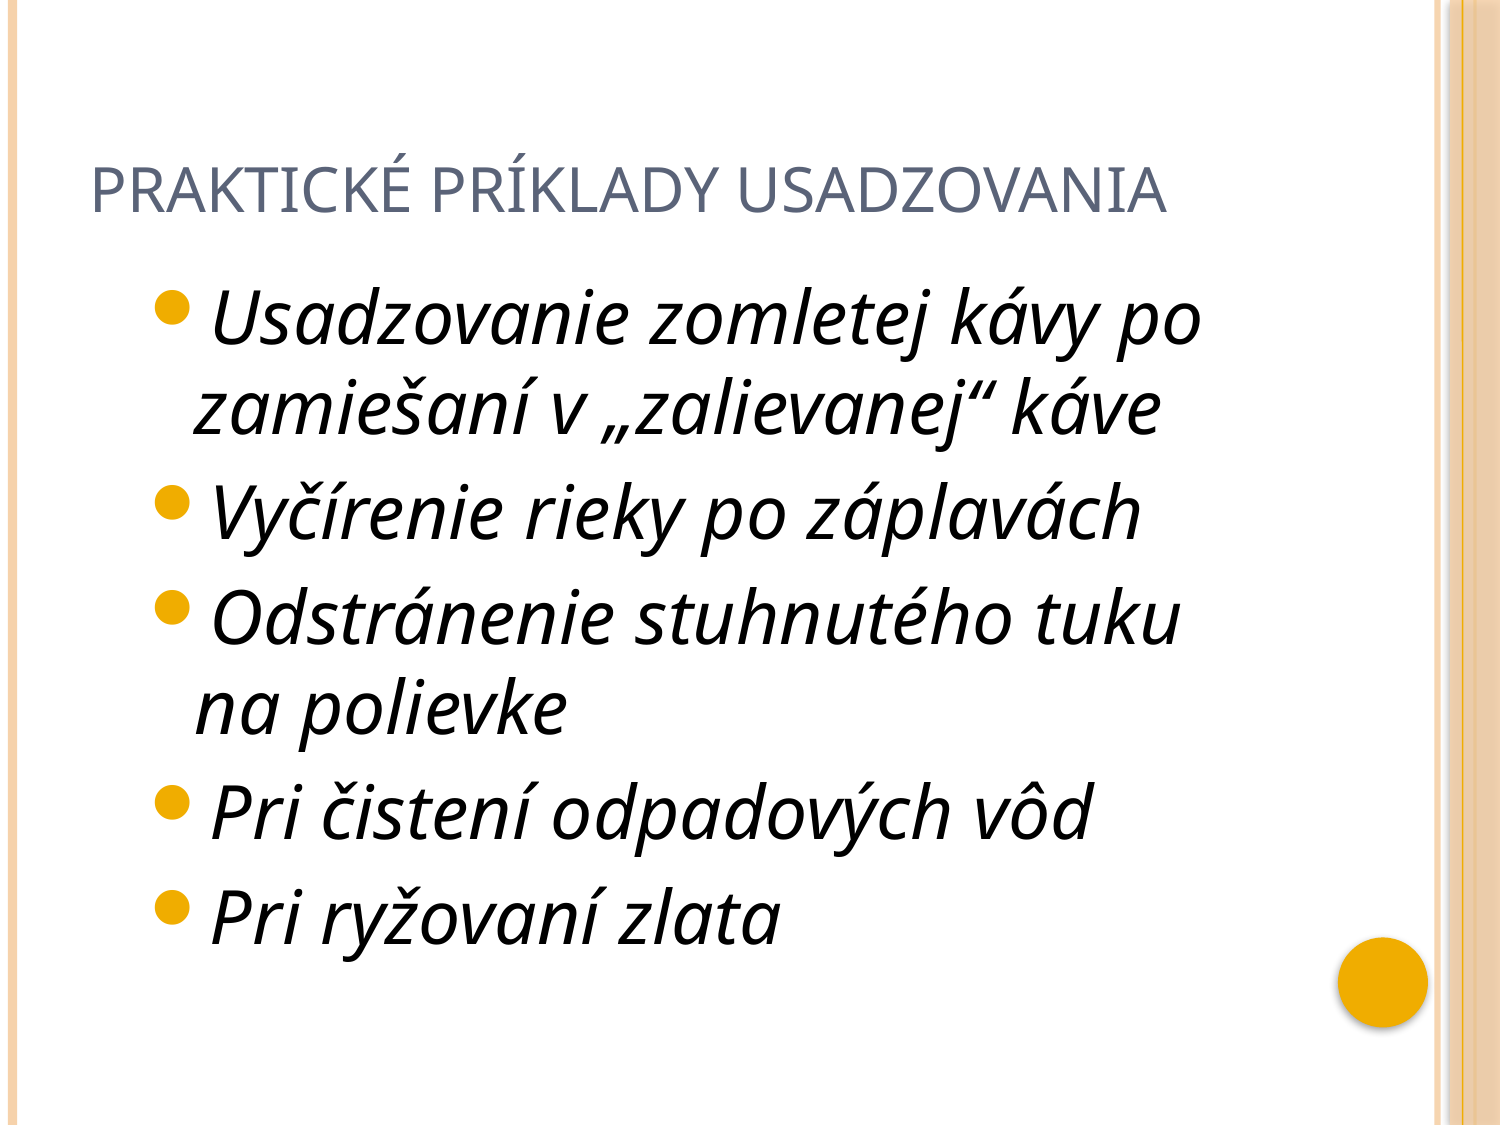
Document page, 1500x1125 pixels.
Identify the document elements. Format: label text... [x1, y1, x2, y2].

title Praktické príklady usadzovania [75, 45, 1300, 233]
list Usadzovanie zomletej kávy po zamiešaní v „zalievanej“ káve Vyčírenie rieky po záplavách Odstránenie stuhnutého tuku na polievke Pri čistení odpadových vôd Pri ryžovaní zlata [75, 262, 1300, 1062]
